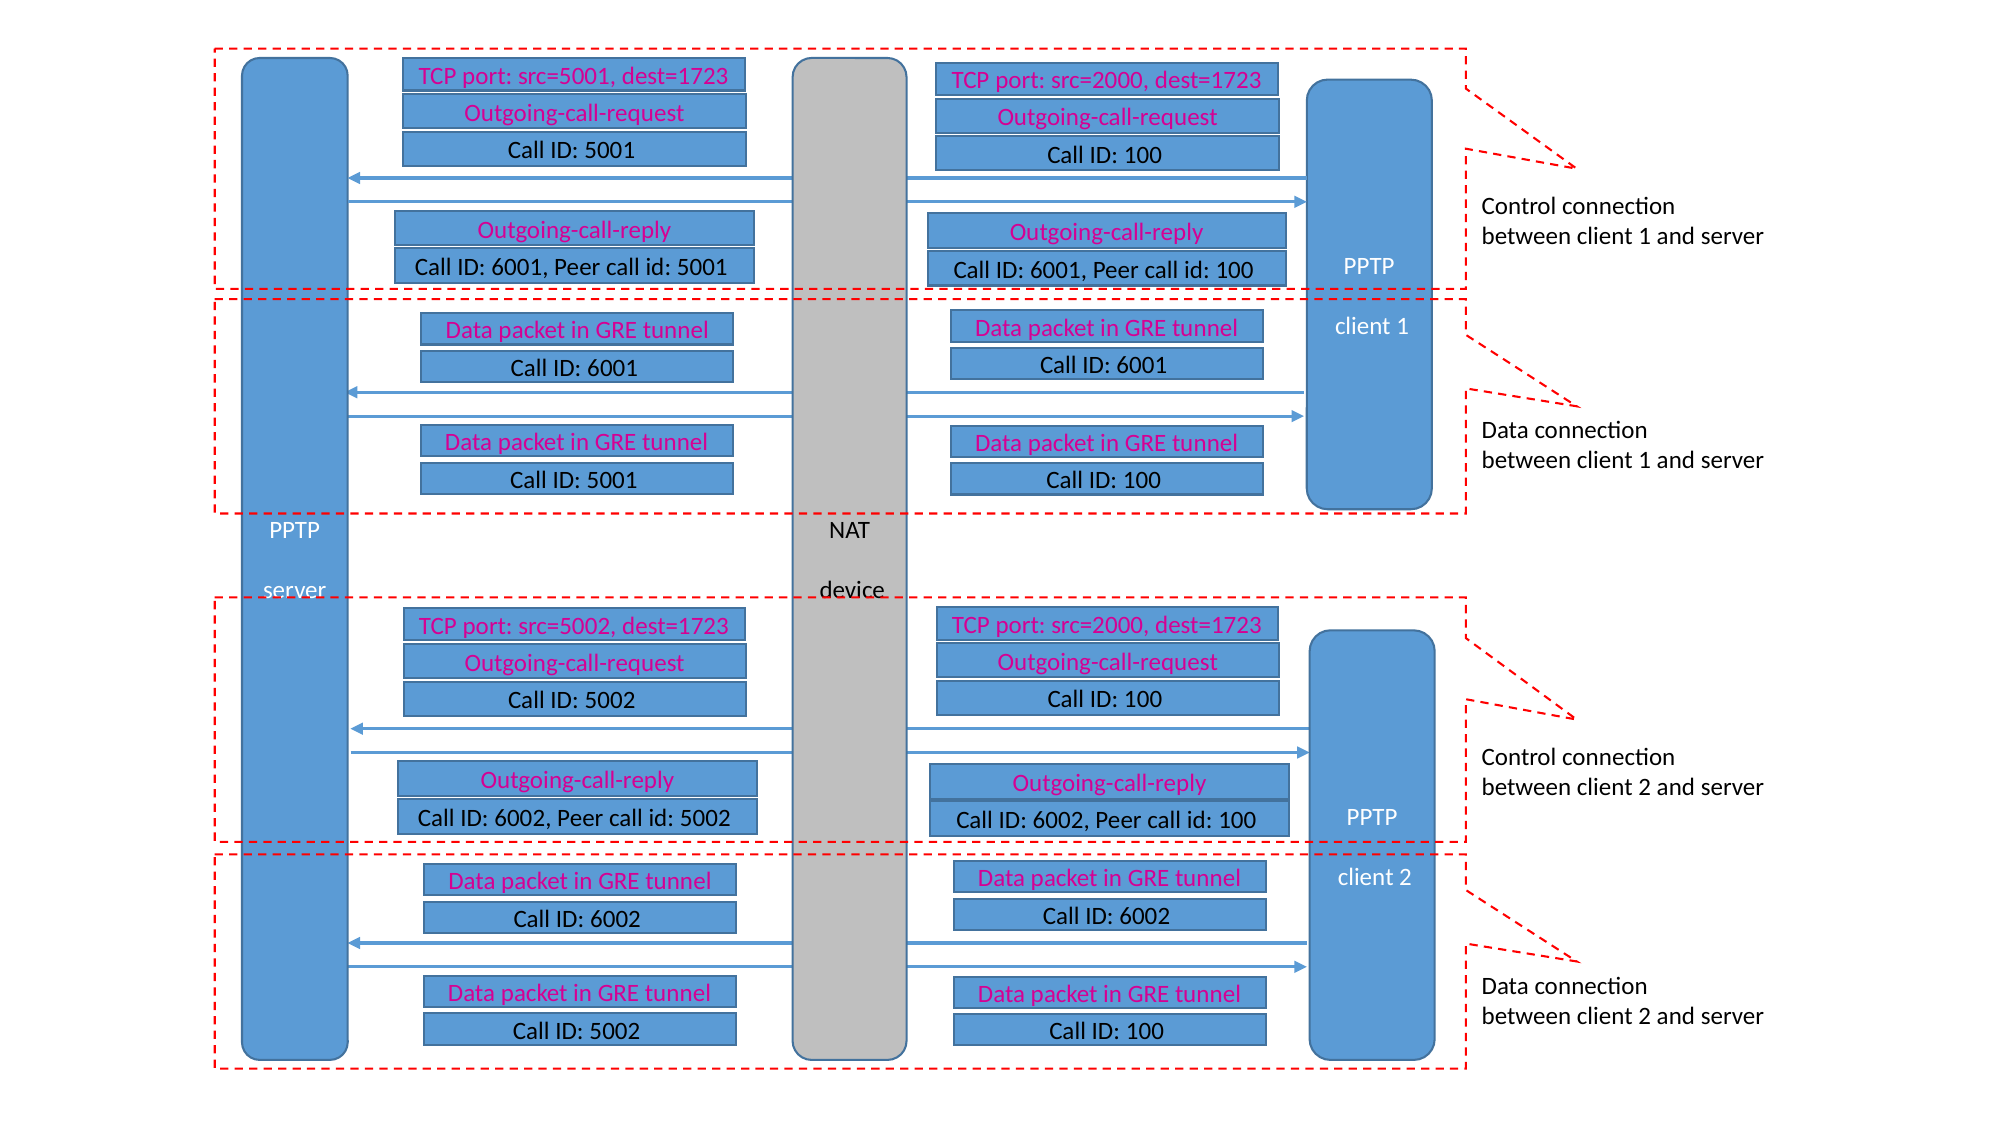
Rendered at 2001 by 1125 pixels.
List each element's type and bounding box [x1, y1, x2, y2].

text_box [213, 47, 1780, 1070]
